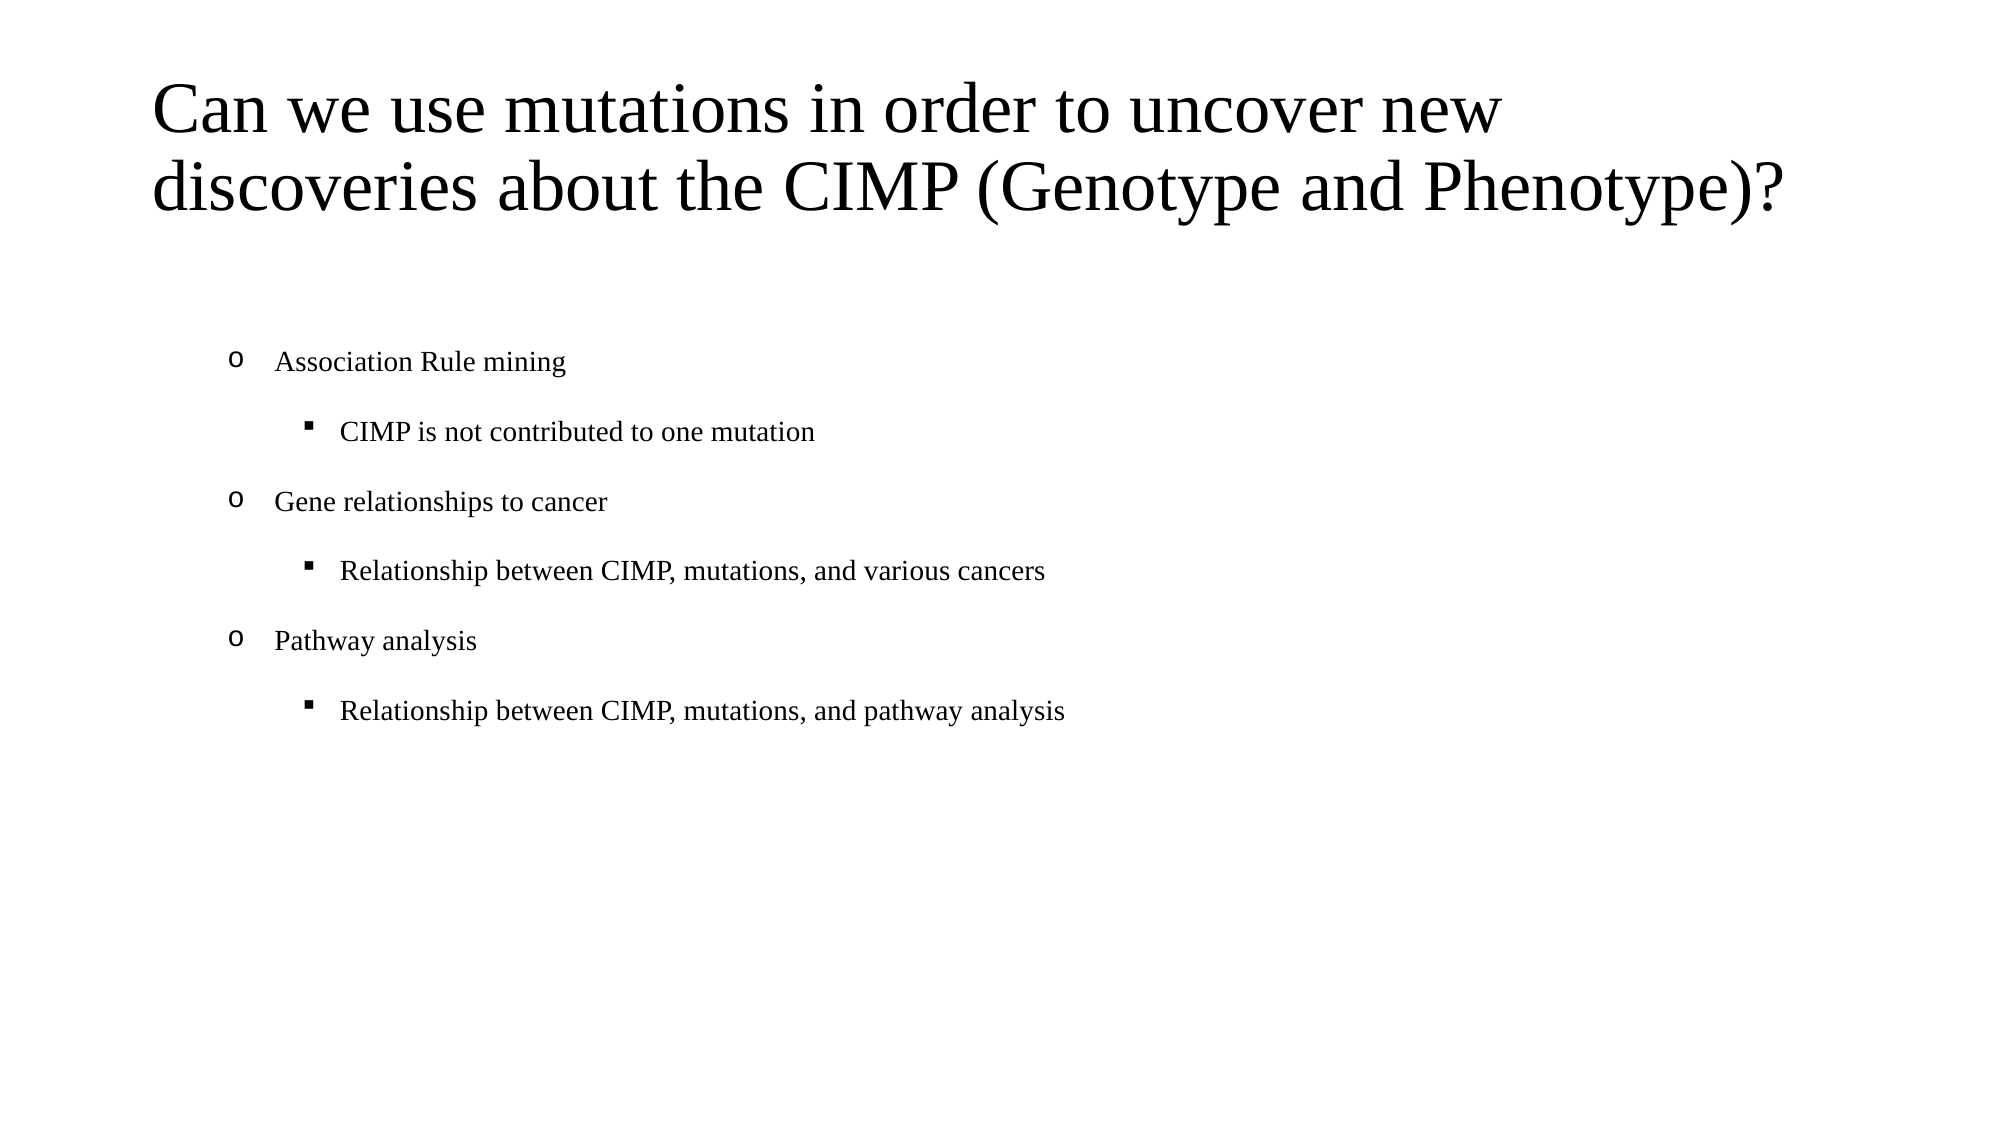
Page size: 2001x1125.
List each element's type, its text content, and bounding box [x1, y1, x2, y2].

list Association Rule mining CIMP is not contributed to one mutation Gene relationships to cancer Relationship between CIMP, mutations, and various cancers Pathway analysis Relationship between CIMP, mutations, and pathway analysis [137, 299, 1863, 1014]
title Can we use mutations in order to uncover new discoveries about the CIMP (Genotype and Phenotype)? [137, 59, 1863, 299]
